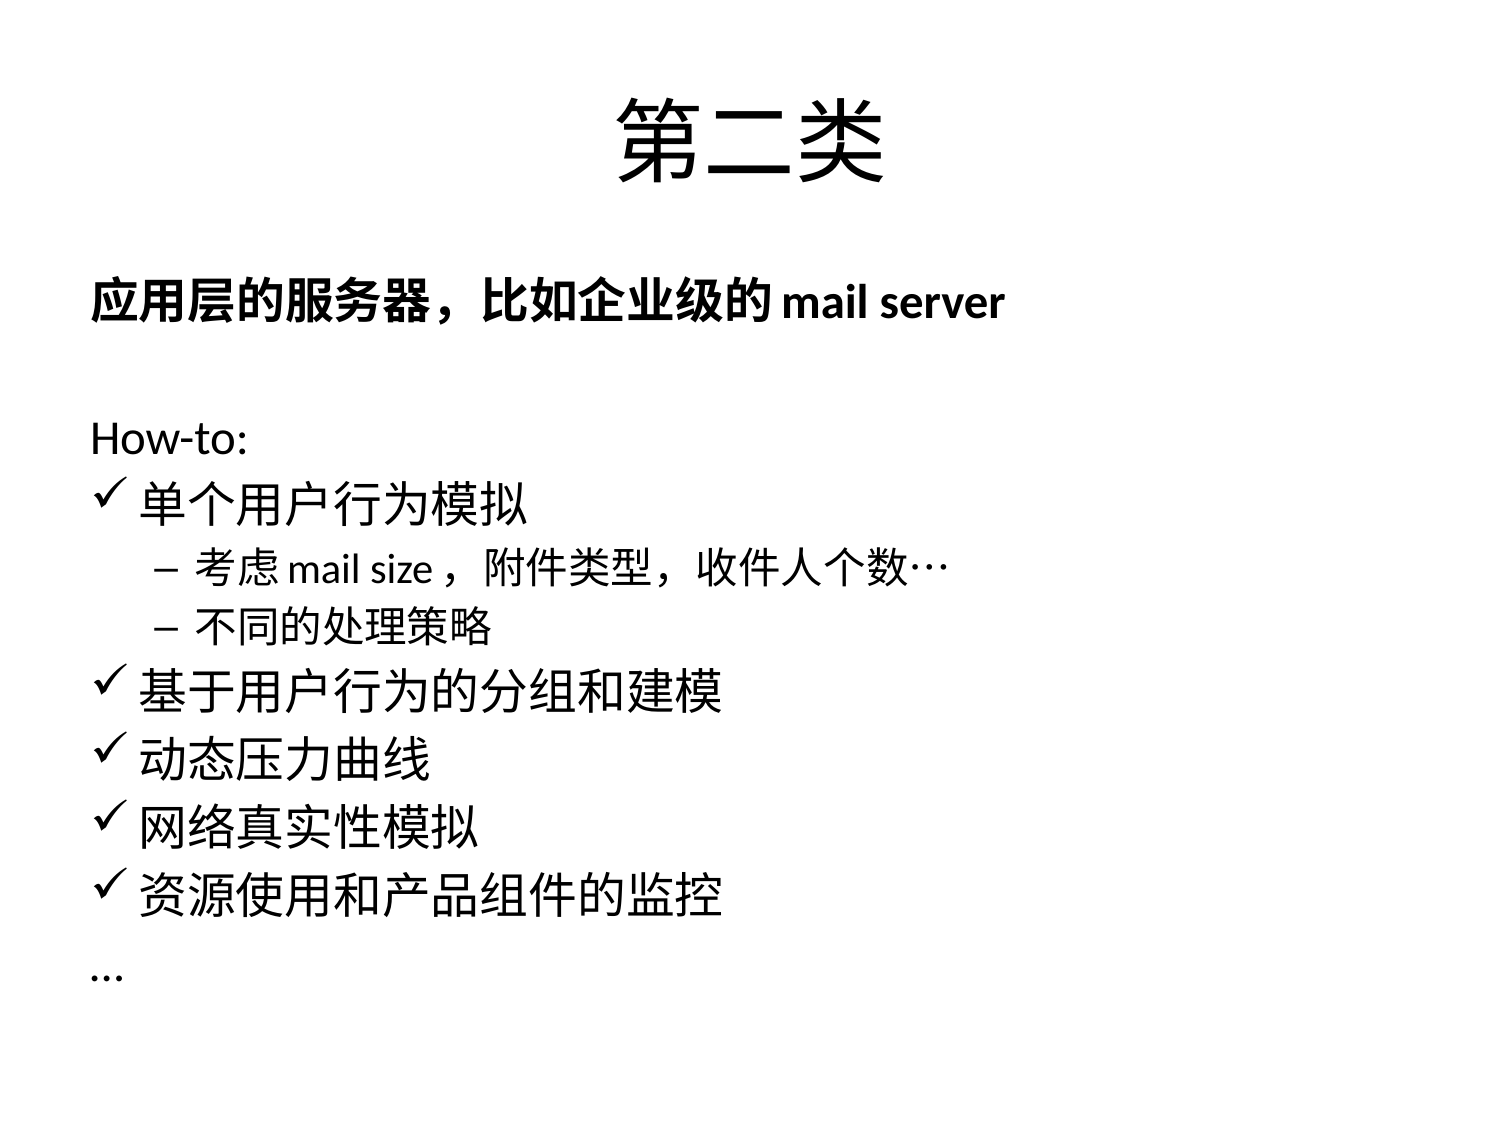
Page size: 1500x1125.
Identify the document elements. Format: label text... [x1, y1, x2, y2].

title 第二类 [75, 45, 1425, 233]
list 应用层的服务器，比如企业级的mail server How-to: 单个用户行为模拟 考虑mail size，附件类型，收件人个数… 不同的处理策略 基于用户行为的分组和建模 动态压力曲线 网络真实性模拟 资源使用和产品组件的监控 … [75, 262, 1425, 1005]
